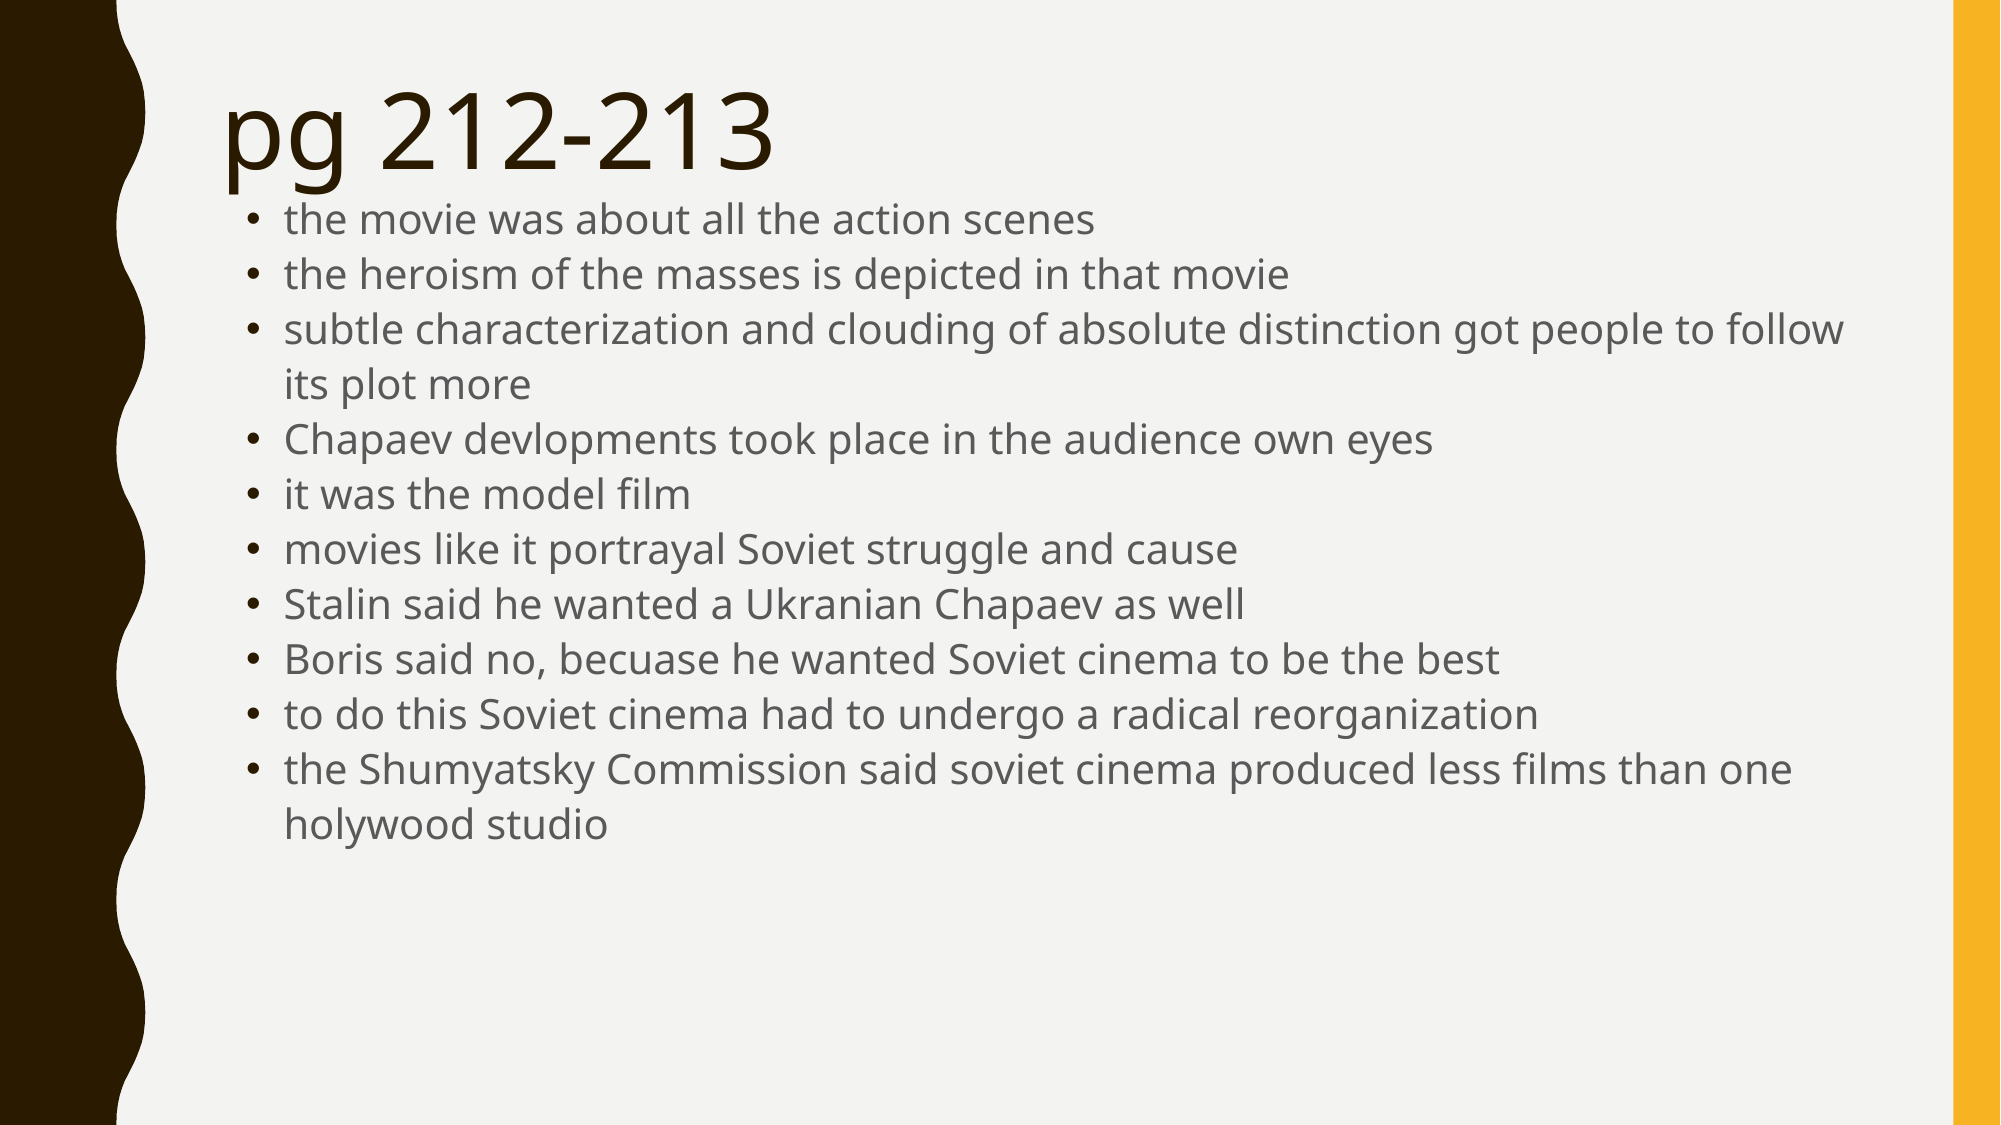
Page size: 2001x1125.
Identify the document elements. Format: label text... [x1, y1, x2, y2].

list the movie was about all the action scenes the heroism of the masses is depicted in that movie subtle characterization and clouding of absolute distinction got people to follow its plot more Chapaev devlopments took place in the audience own eyes it was the model film movies like it portrayal Soviet struggle and cause Stalin said he wanted a Ukranian Chapaev as well Boris said no, becuase he wanted Soviet cinema to be the best to do this Soviet cinema had to undergo a radical reorganization the Shumyatsky Commission said soviet cinema produced less films than one holywood studio [193, 173, 1864, 921]
title pg 212-213 [205, 62, 1875, 308]
